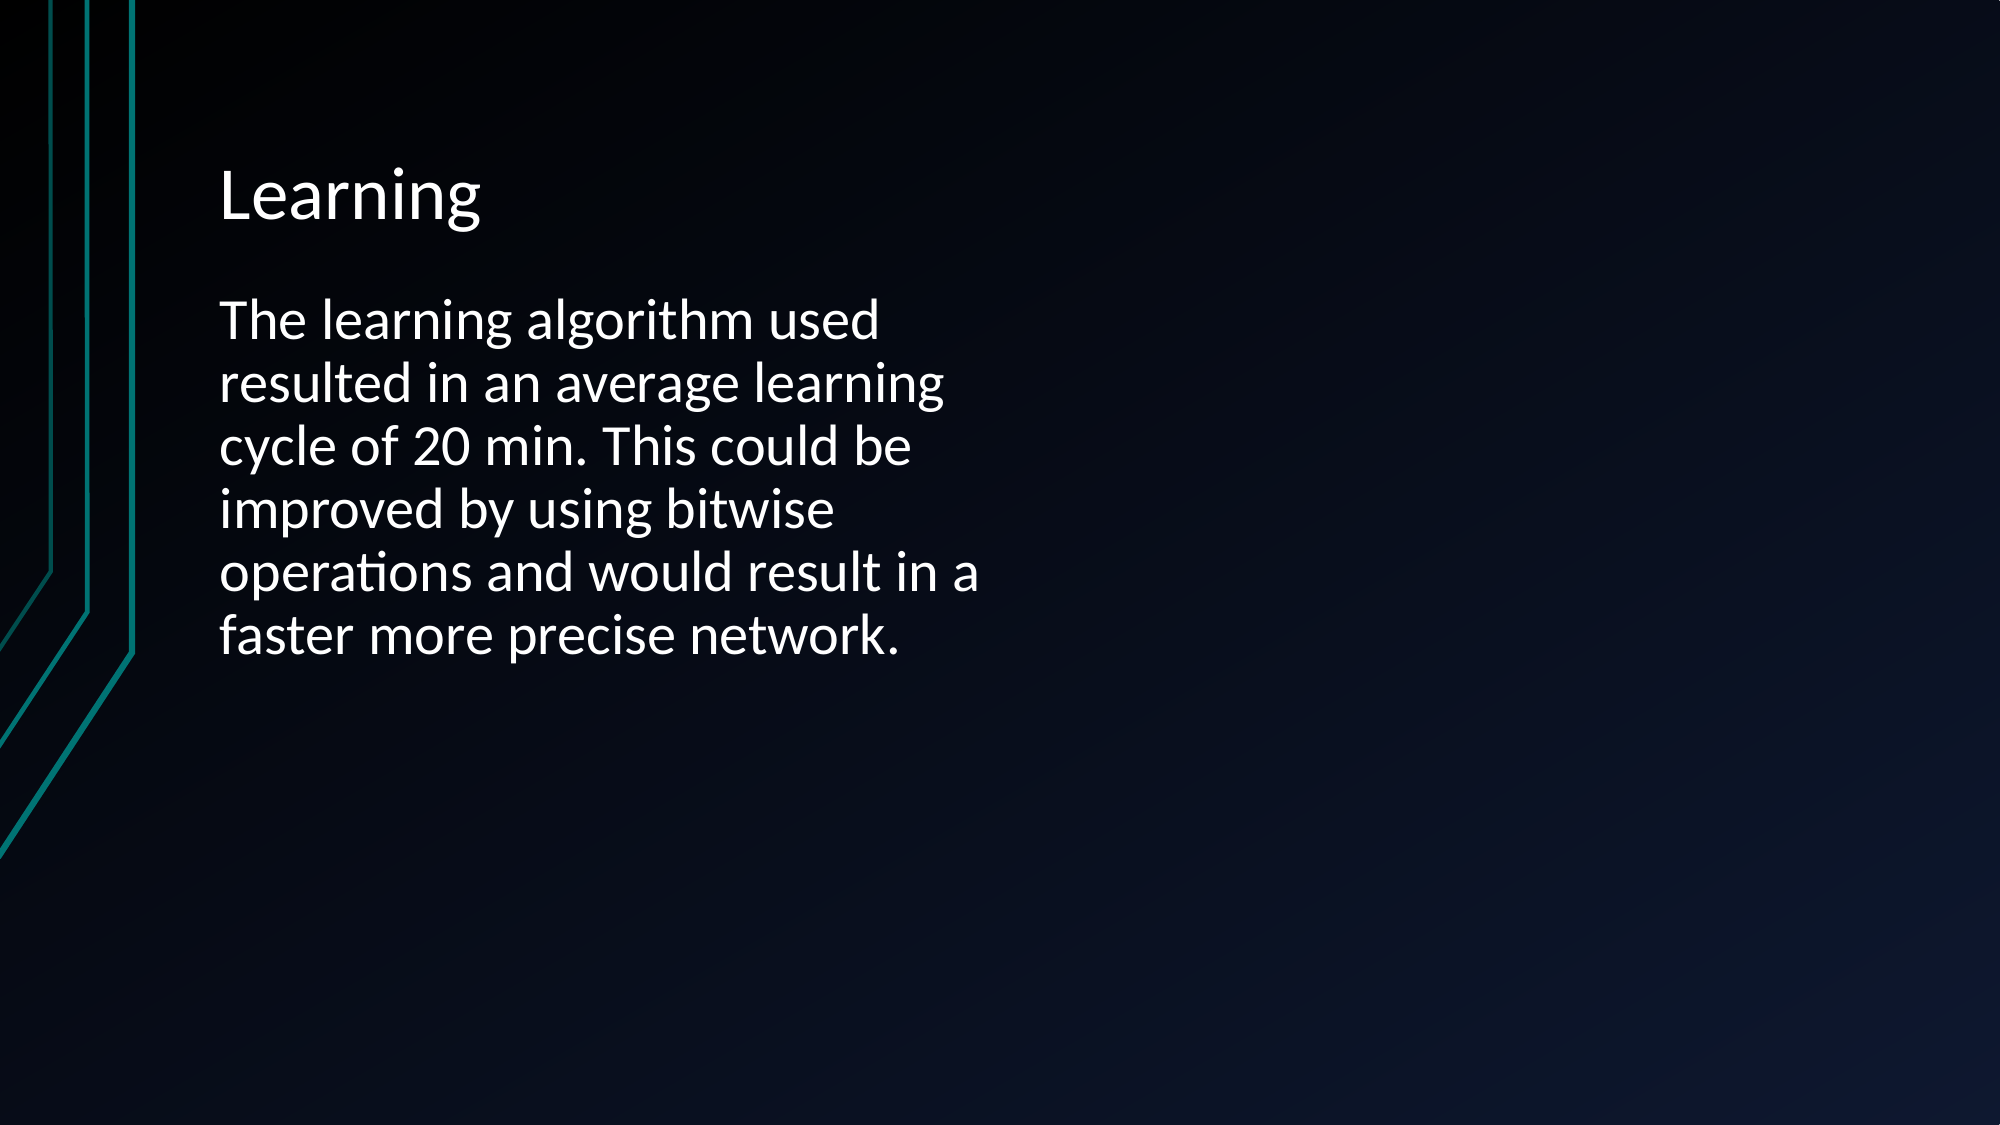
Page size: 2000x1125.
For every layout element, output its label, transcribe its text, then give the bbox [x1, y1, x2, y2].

title Learning [199, 45, 1900, 246]
list The learning algorithm used resulted in an average learning cycle of 20 min. This could be improved by using bitwise operations and would result in a faster more precise network. [199, 279, 1033, 1013]
